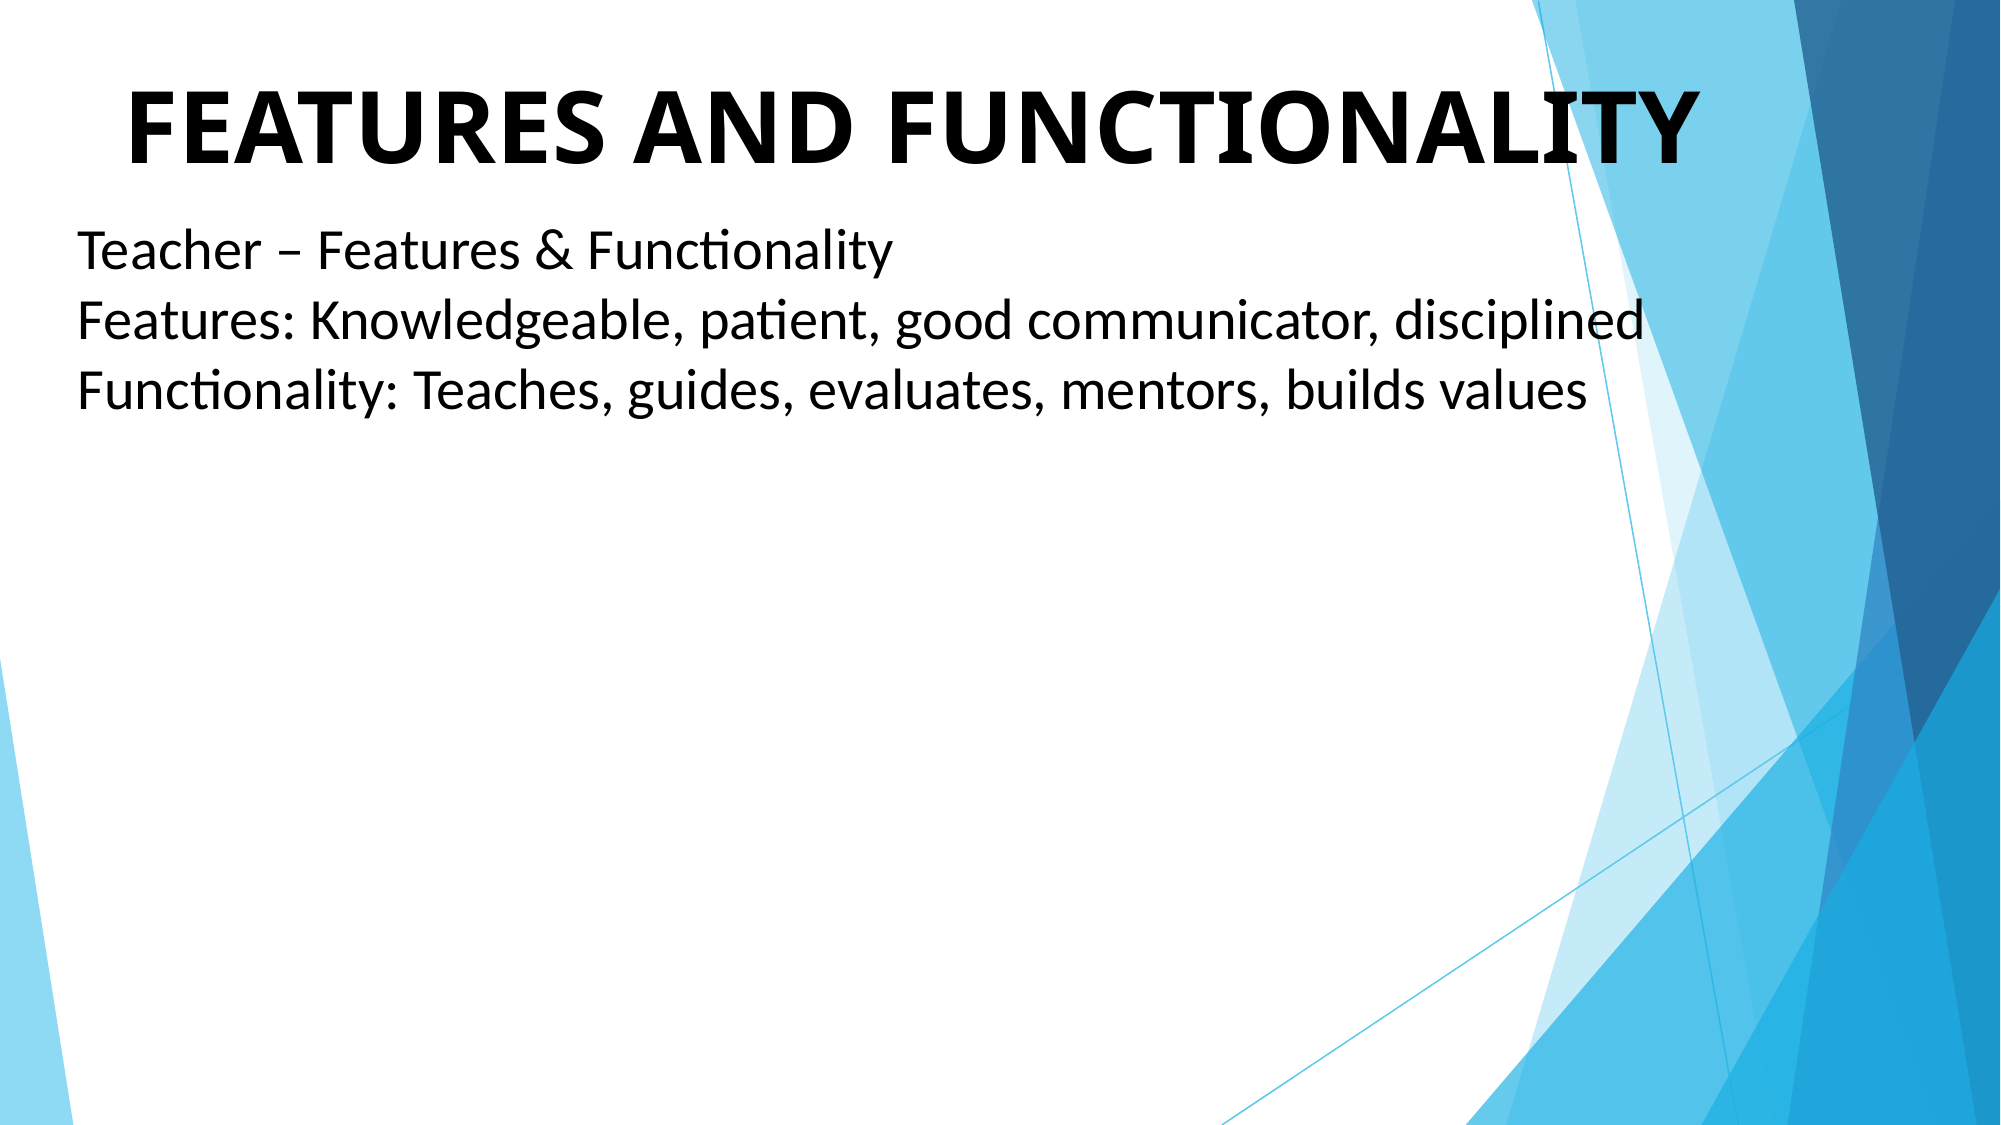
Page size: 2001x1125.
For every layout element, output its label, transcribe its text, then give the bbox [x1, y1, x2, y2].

title FEATURES AND FUNCTIONALITY [123, 63, 1877, 182]
text_box Teacher – Features & Functionality Features: Knowledgeable, patient, good communicator, disciplined Functionality: Teaches, guides, evaluates, mentors, builds values [63, 203, 2000, 429]
